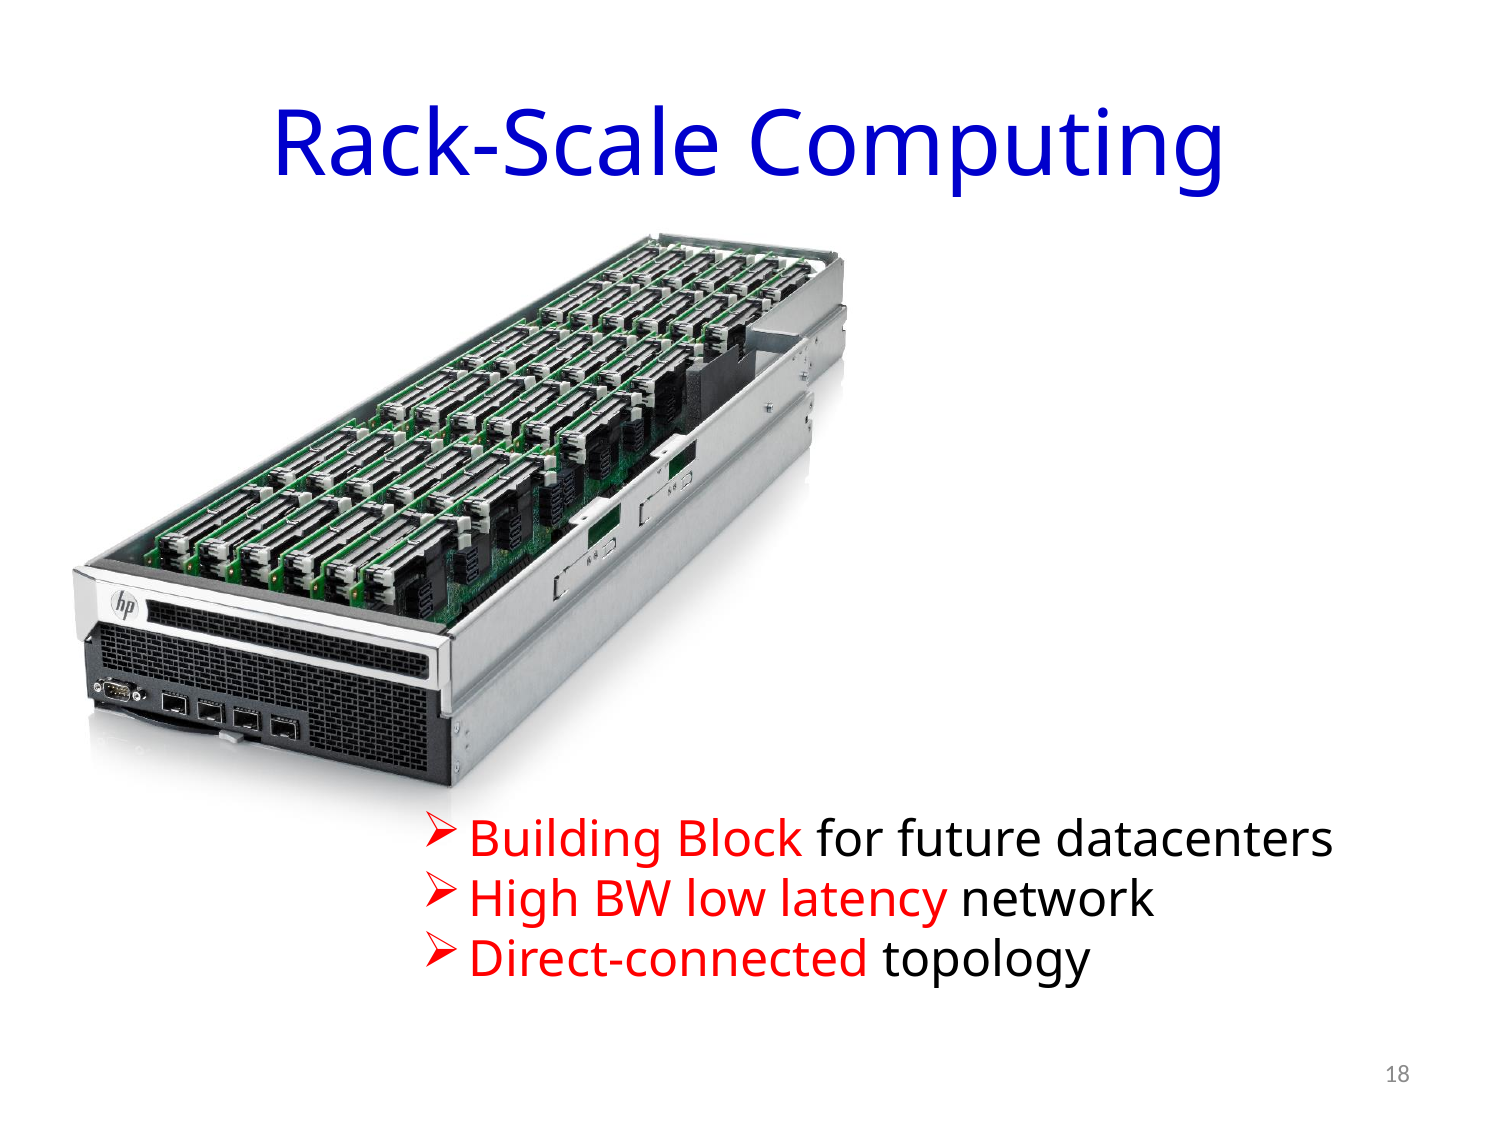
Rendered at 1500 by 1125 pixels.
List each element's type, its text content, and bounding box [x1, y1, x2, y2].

slide_number 18 [1074, 1042, 1425, 1103]
text_box Building Block for future datacenters High BW low latency network Direct-connected topology [407, 798, 1350, 994]
picture [40, 184, 882, 879]
title Rack-Scale Computing [75, 45, 1425, 233]
